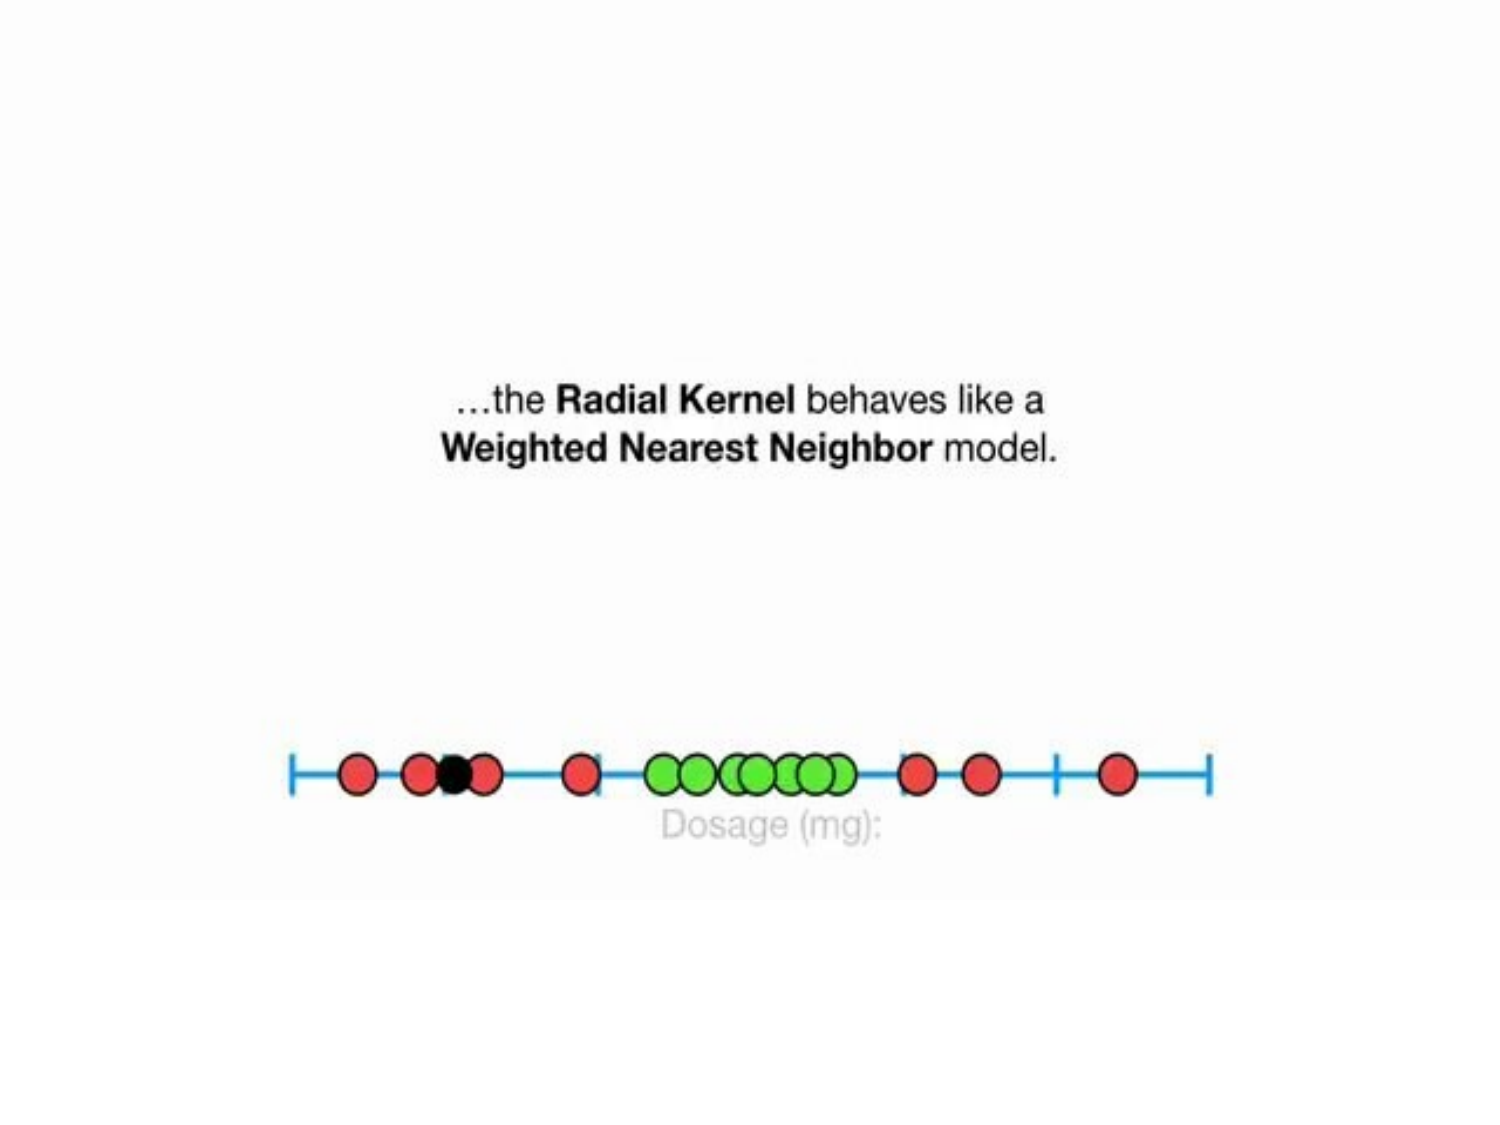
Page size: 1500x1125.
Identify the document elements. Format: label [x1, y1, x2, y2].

picture [0, 0, 1500, 901]
